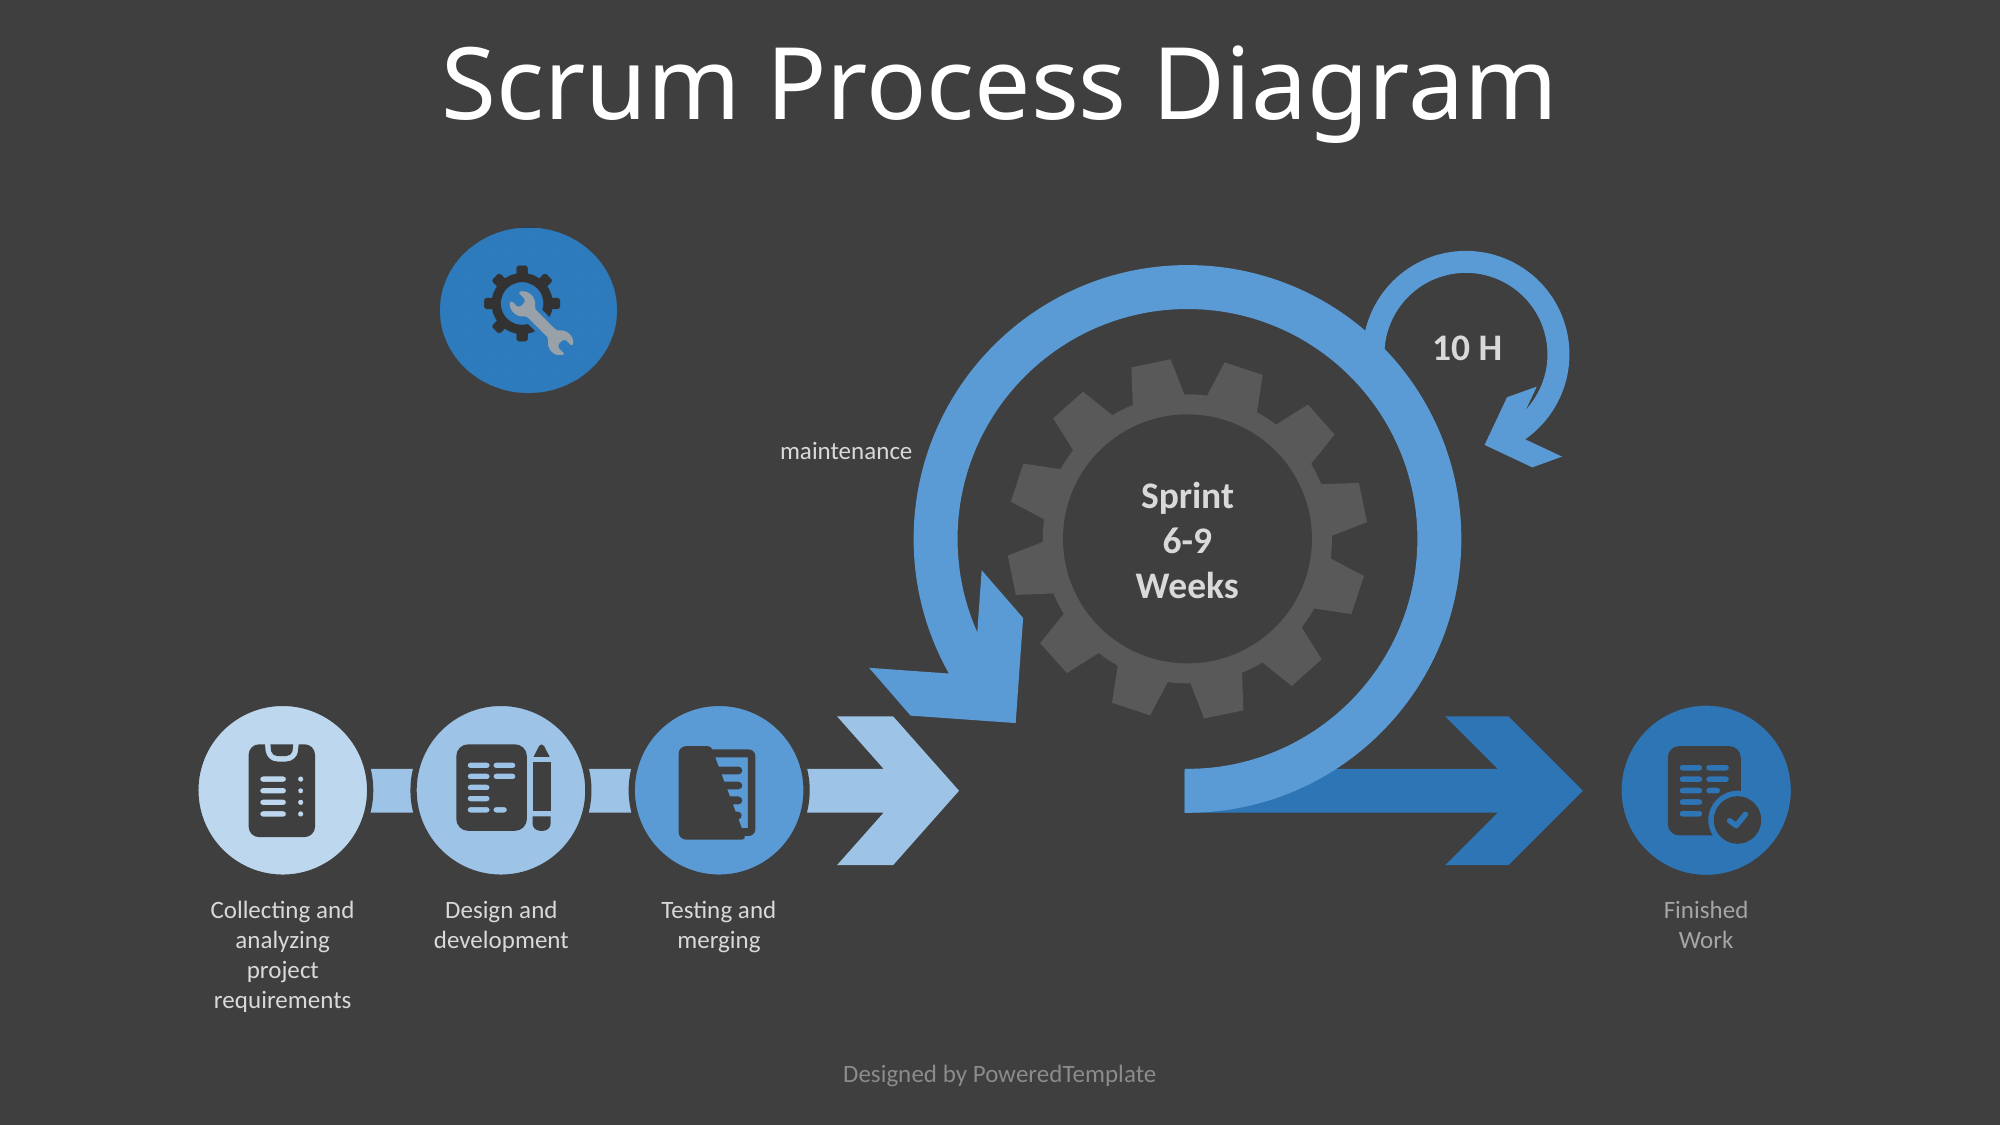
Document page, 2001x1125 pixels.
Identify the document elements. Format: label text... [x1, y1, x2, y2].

footer Designed by PoweredTemplate [662, 1042, 1338, 1103]
title Scrum Process Diagram [137, 23, 1863, 152]
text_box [178, 261, 1822, 1023]
picture [231, 90, 845, 529]
